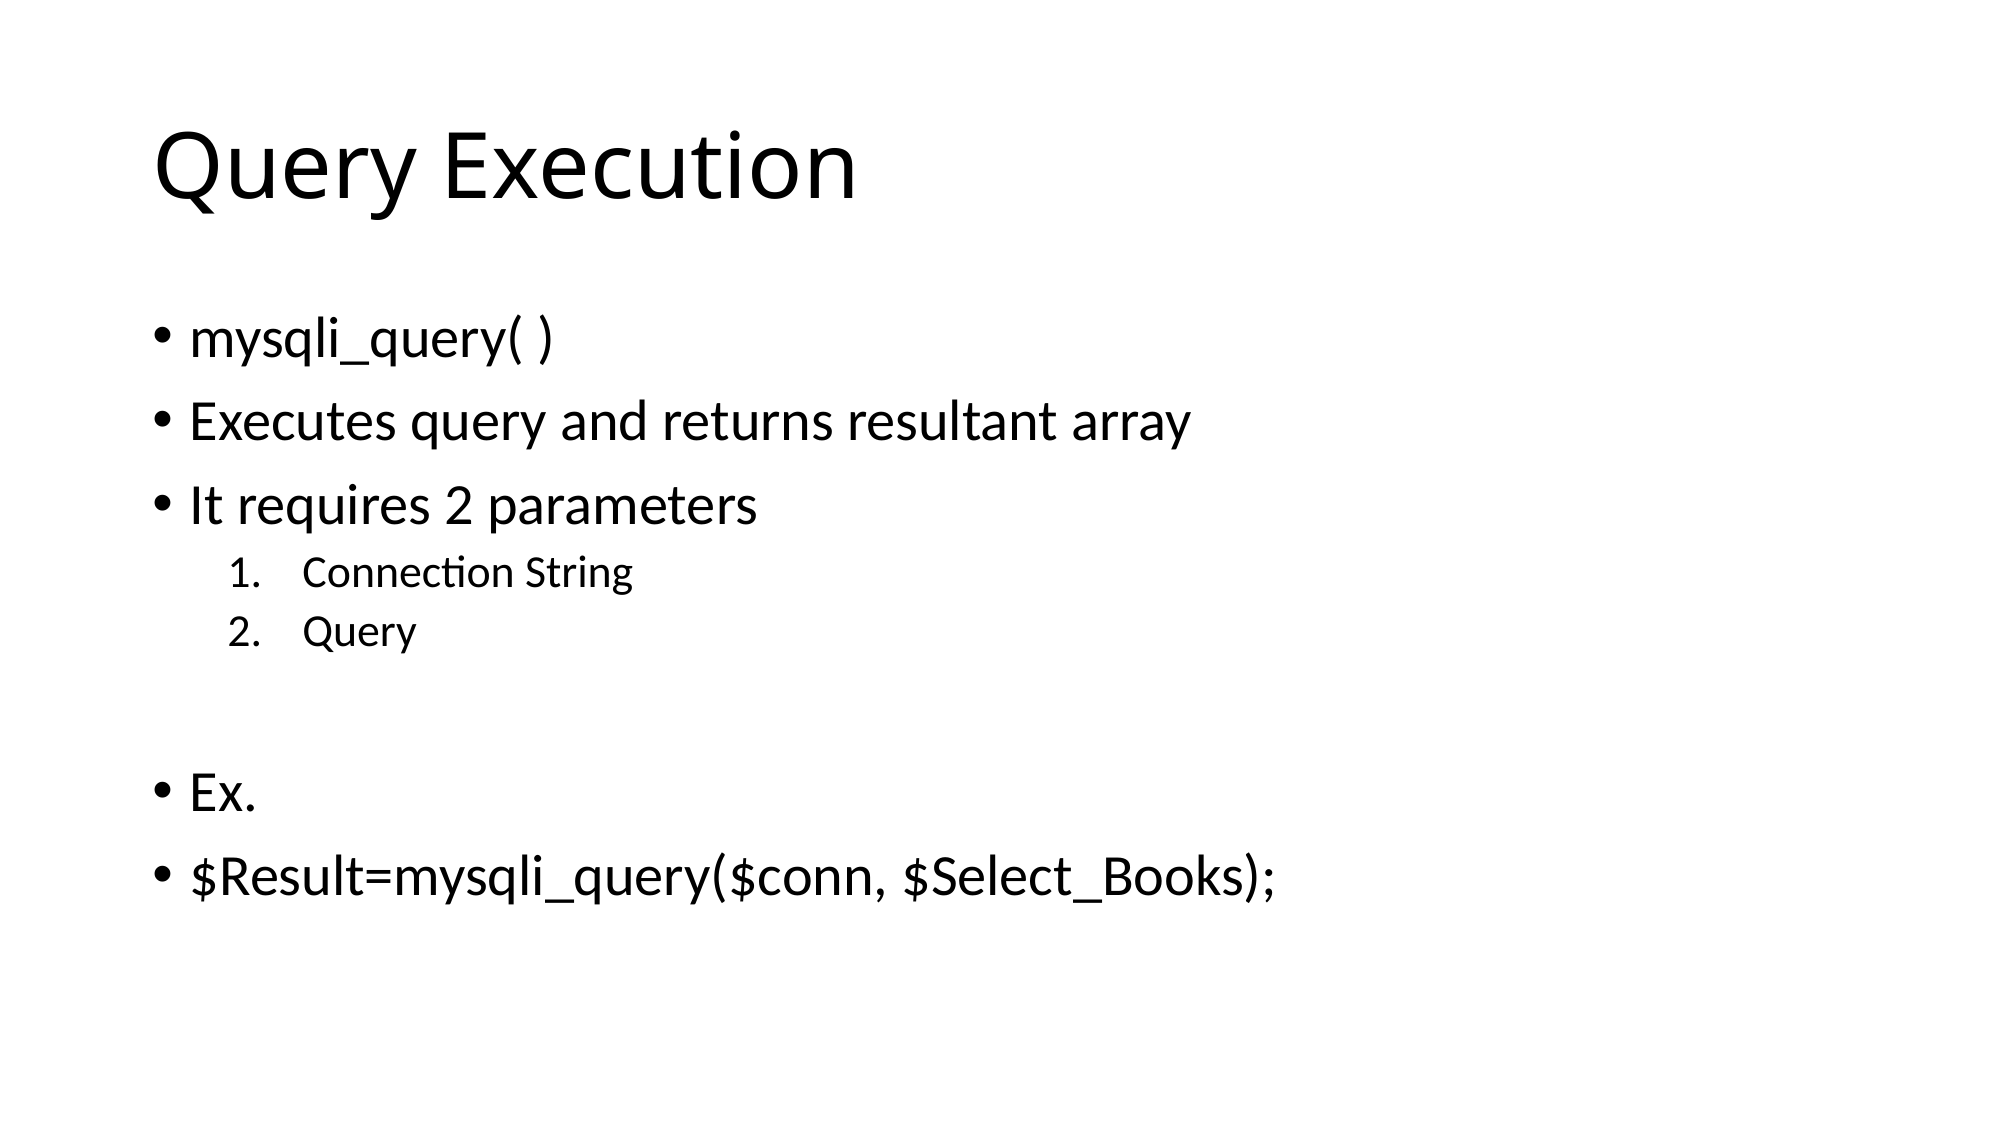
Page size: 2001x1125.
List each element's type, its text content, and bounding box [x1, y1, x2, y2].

title Query Execution [137, 59, 1863, 278]
list mysqli_query( ) Executes query and returns resultant array It requires 2 parameters Connection String Query Ex. $Result=mysqli_query($conn, $Select_Books); [137, 299, 1863, 1014]
